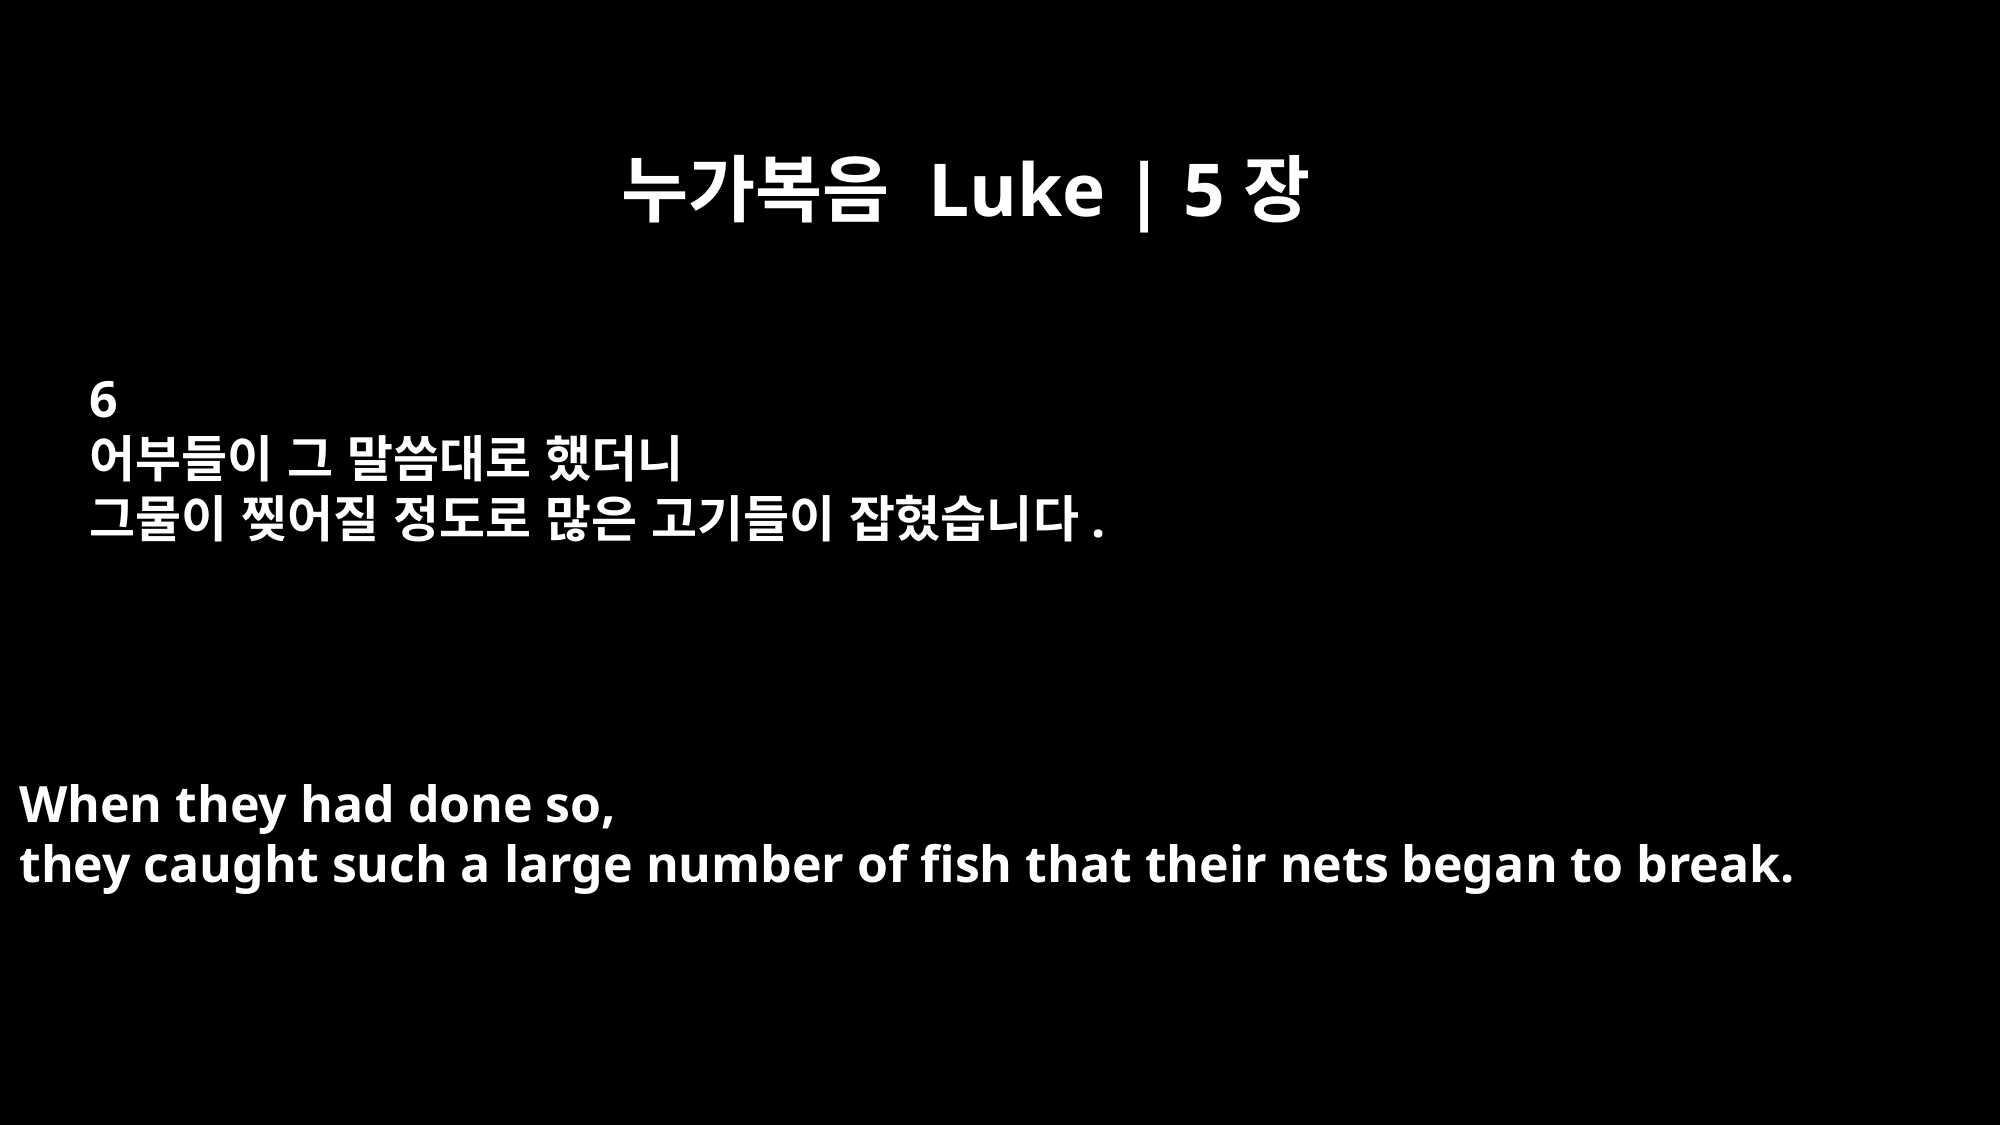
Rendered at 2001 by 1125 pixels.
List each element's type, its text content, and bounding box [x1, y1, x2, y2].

text_box When they had done so, they caught such a large number of fish that their nets began to break. [4, 764, 1811, 900]
text_box 누가복음 Luke | 5장 [606, 136, 1326, 239]
text_box 6 어부들이 그 말씀대로 했더니 그물이 찢어질 정도로 많은 고기들이 잡혔습니다. [74, 359, 1121, 555]
